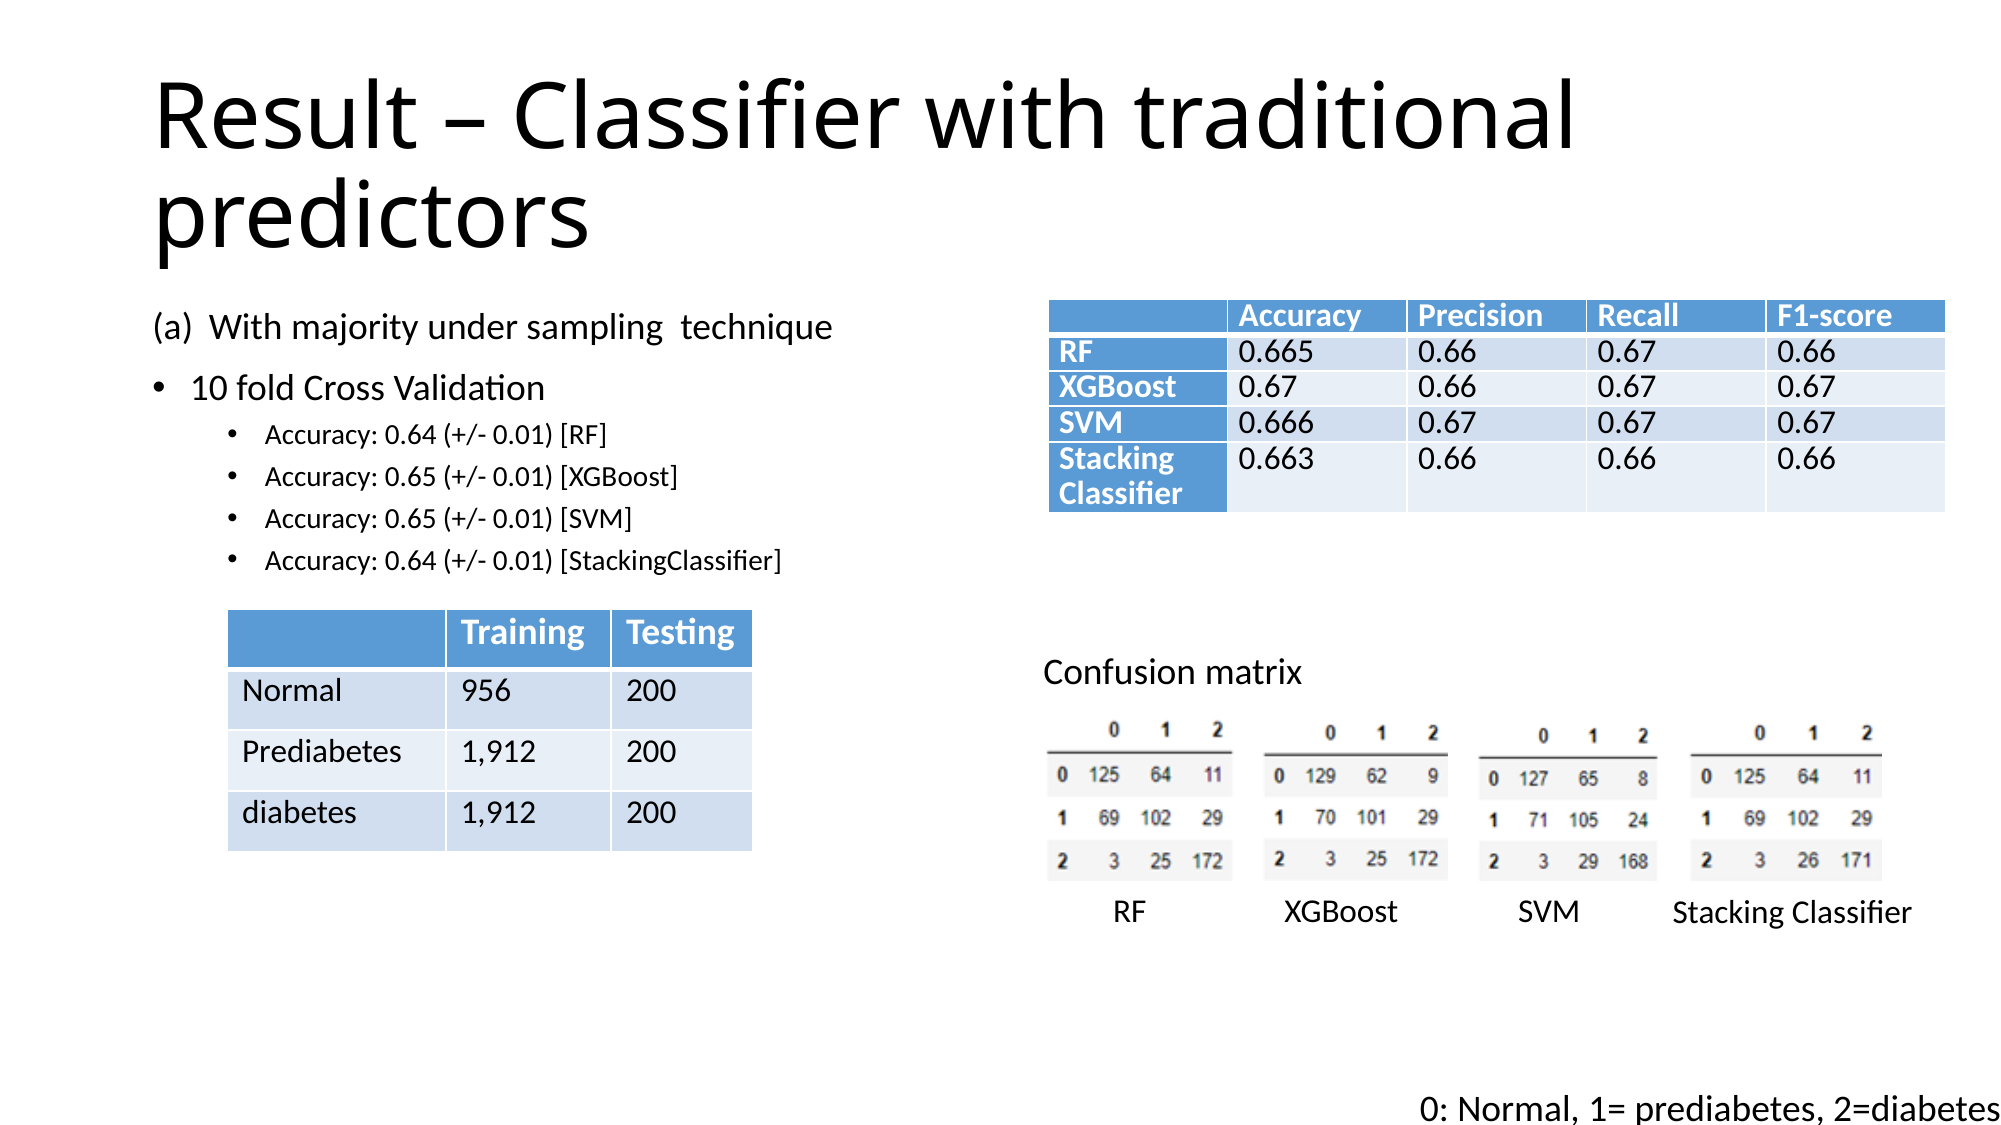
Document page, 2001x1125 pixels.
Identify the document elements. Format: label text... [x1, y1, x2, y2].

table_cell 0.66 [1767, 443, 1945, 512]
table_cell 0.66 [1408, 443, 1586, 512]
table_cell 0.665 [1228, 338, 1406, 370]
table_cell 1,912 [447, 731, 610, 790]
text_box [1040, 715, 1930, 979]
table_cell 0.67 [1408, 407, 1586, 441]
table_cell 0.67 [1587, 372, 1765, 405]
table_cell Prediabetes [228, 731, 445, 790]
table_cell 200 [612, 792, 752, 851]
table_header [228, 610, 445, 667]
table_cell 0.67 [1767, 372, 1945, 405]
table_cell SVM [1049, 407, 1227, 441]
table_cell 1,912 [447, 792, 610, 851]
table_header Precision [1408, 300, 1586, 332]
table_cell 0.67 [1228, 372, 1406, 405]
table_cell 200 [612, 672, 752, 729]
table_cell XGBoost [1049, 372, 1227, 405]
text_box 0: Normal, 1= prediabetes, 2=diabetes [1404, 1076, 2000, 1125]
table_cell 0.67 [1587, 407, 1765, 441]
table_cell Normal [228, 672, 445, 729]
table_cell 0.663 [1228, 443, 1406, 512]
table_cell 0.67 [1587, 338, 1765, 370]
table_cell 0.66 [1767, 338, 1945, 370]
table_cell 0.67 [1767, 407, 1945, 441]
table_header Testing [612, 610, 752, 667]
table_header Recall [1587, 300, 1765, 332]
table_cell 0.66 [1408, 372, 1586, 405]
table_header Training [447, 610, 610, 667]
table_cell 956 [447, 672, 610, 729]
table_cell 200 [612, 731, 752, 790]
table_header F1-score [1767, 300, 1945, 332]
table_header [1049, 300, 1227, 332]
table_cell Stacking Classifier [1049, 443, 1227, 512]
list With majority under sampling technique 10 fold Cross Validation Accuracy: 0.64 (+/- 0.01) [RF] Accuracy: 0.65 (+/- 0.01) [XGBoost] Accuracy: 0.65 (+/- 0.01) [SVM] Accuracy: 0.64 (+/- 0.01) [StackingClassifier] [137, 299, 1863, 1014]
table_cell diabetes [228, 792, 445, 851]
table_cell RF [1049, 338, 1227, 370]
title Result – Classifier with traditional predictors [137, 59, 1863, 278]
text_box Confusion matrix [1028, 639, 1327, 700]
table_cell 0.666 [1228, 407, 1406, 441]
table_header Accuracy [1228, 300, 1406, 332]
table_cell 0.66 [1408, 338, 1586, 370]
table_cell 0.66 [1587, 443, 1765, 512]
